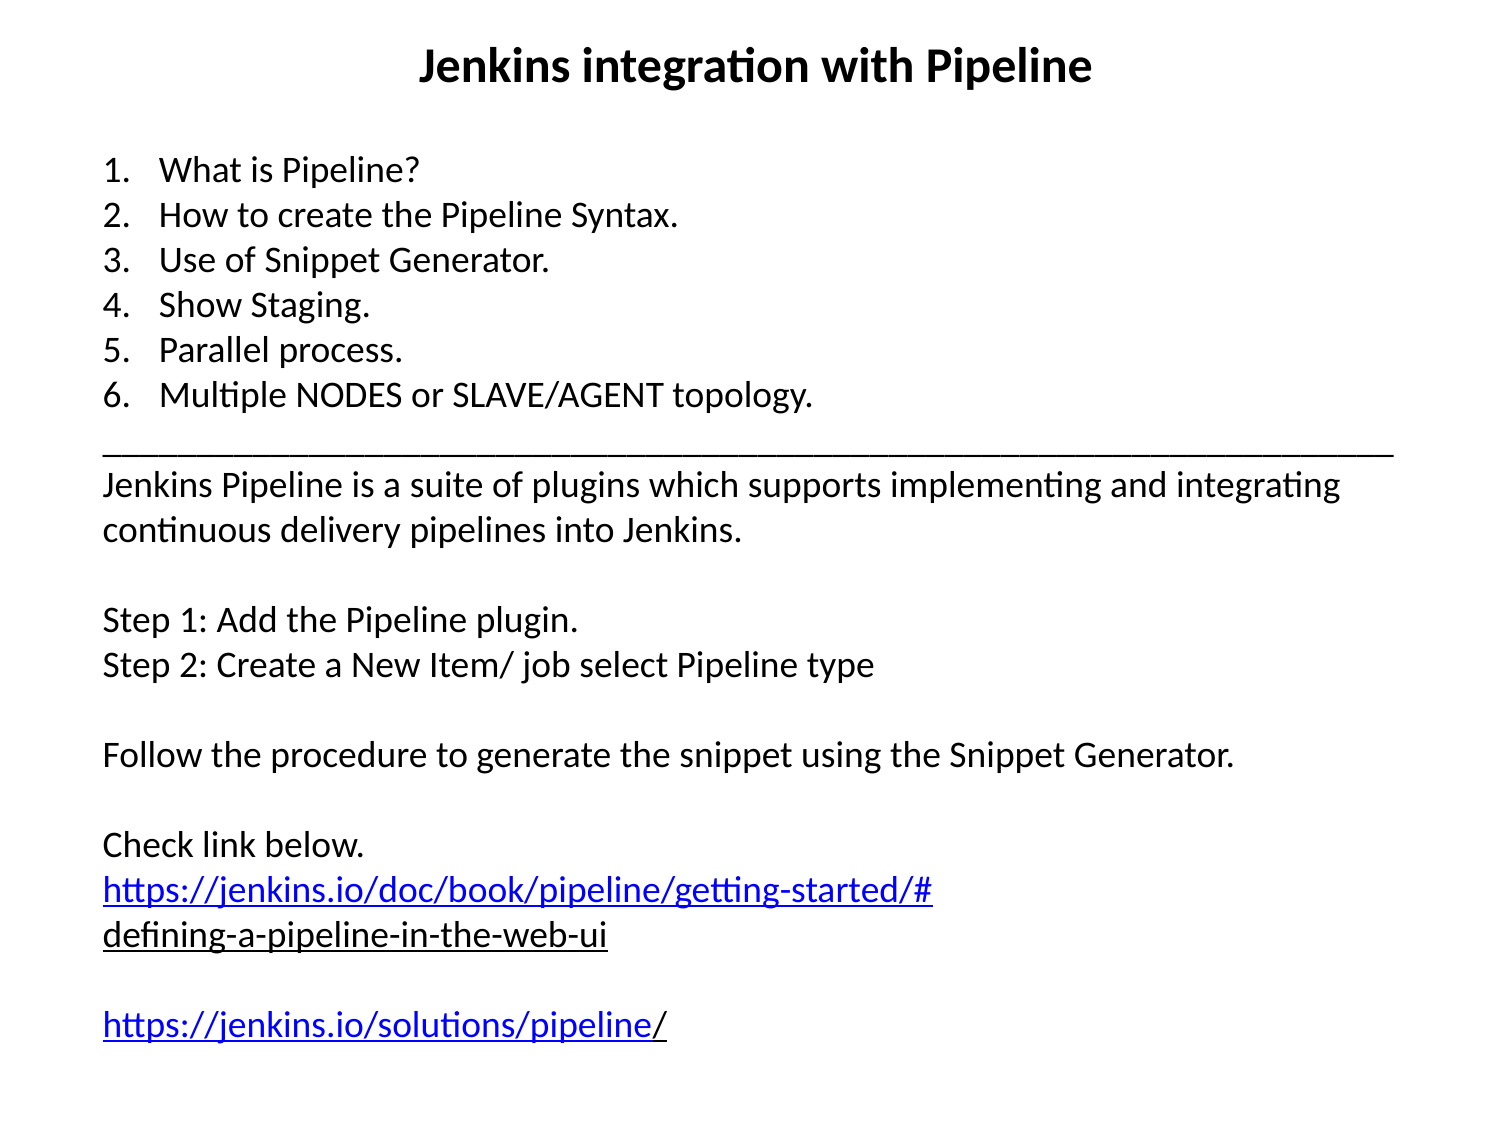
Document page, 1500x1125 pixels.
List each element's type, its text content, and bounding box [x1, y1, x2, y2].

text_box Jenkins integration with Pipeline [404, 24, 1109, 100]
text_box What is Pipeline? How to create the Pipeline Syntax. Use of Snippet Generator. Show Staging. Parallel process. Multiple NODES or SLAVE/AGENT topology. _____________________________________________________________________ Jenkins Pipeline is a suite of plugins which supports implementing and integrating continuous delivery pipelines into Jenkins. Step 1: Add the Pipeline plugin. Step 2: Create a New Item/ job select Pipeline type Follow the procedure to generate the snippet using the Snippet Generator. Check link below. https://jenkins.io/doc/book/pipeline/getting-started/#defining-a-pipeline-in-the-web-ui https://jenkins.io/solutions/pipeline/ [87, 137, 1438, 1053]
